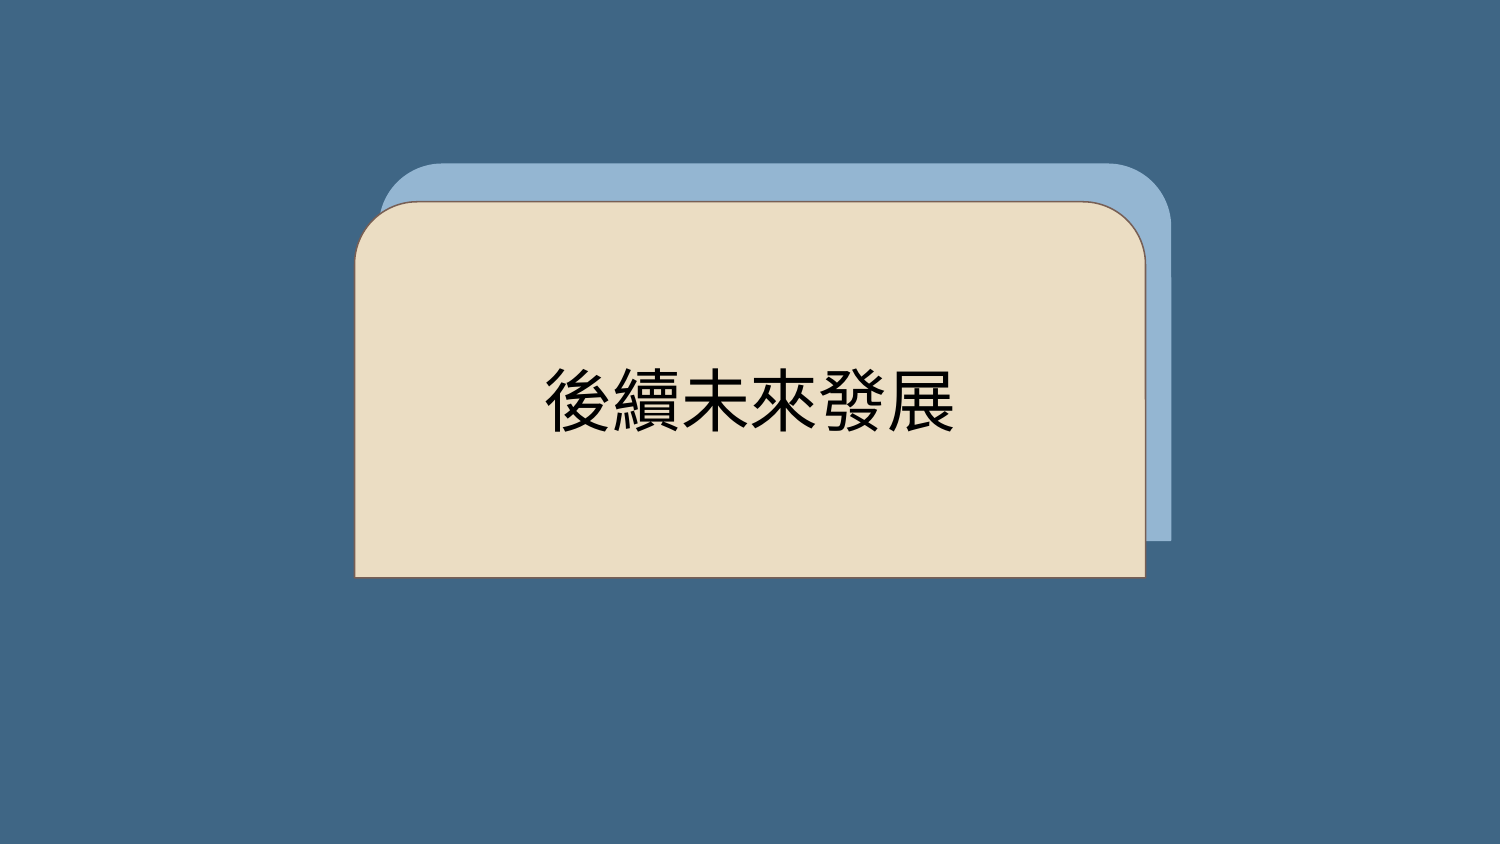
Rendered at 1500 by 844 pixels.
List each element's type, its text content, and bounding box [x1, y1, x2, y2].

text_box 後續未來發展 [354, 201, 1146, 578]
text_box 後續未來發展 [381, 164, 1171, 541]
